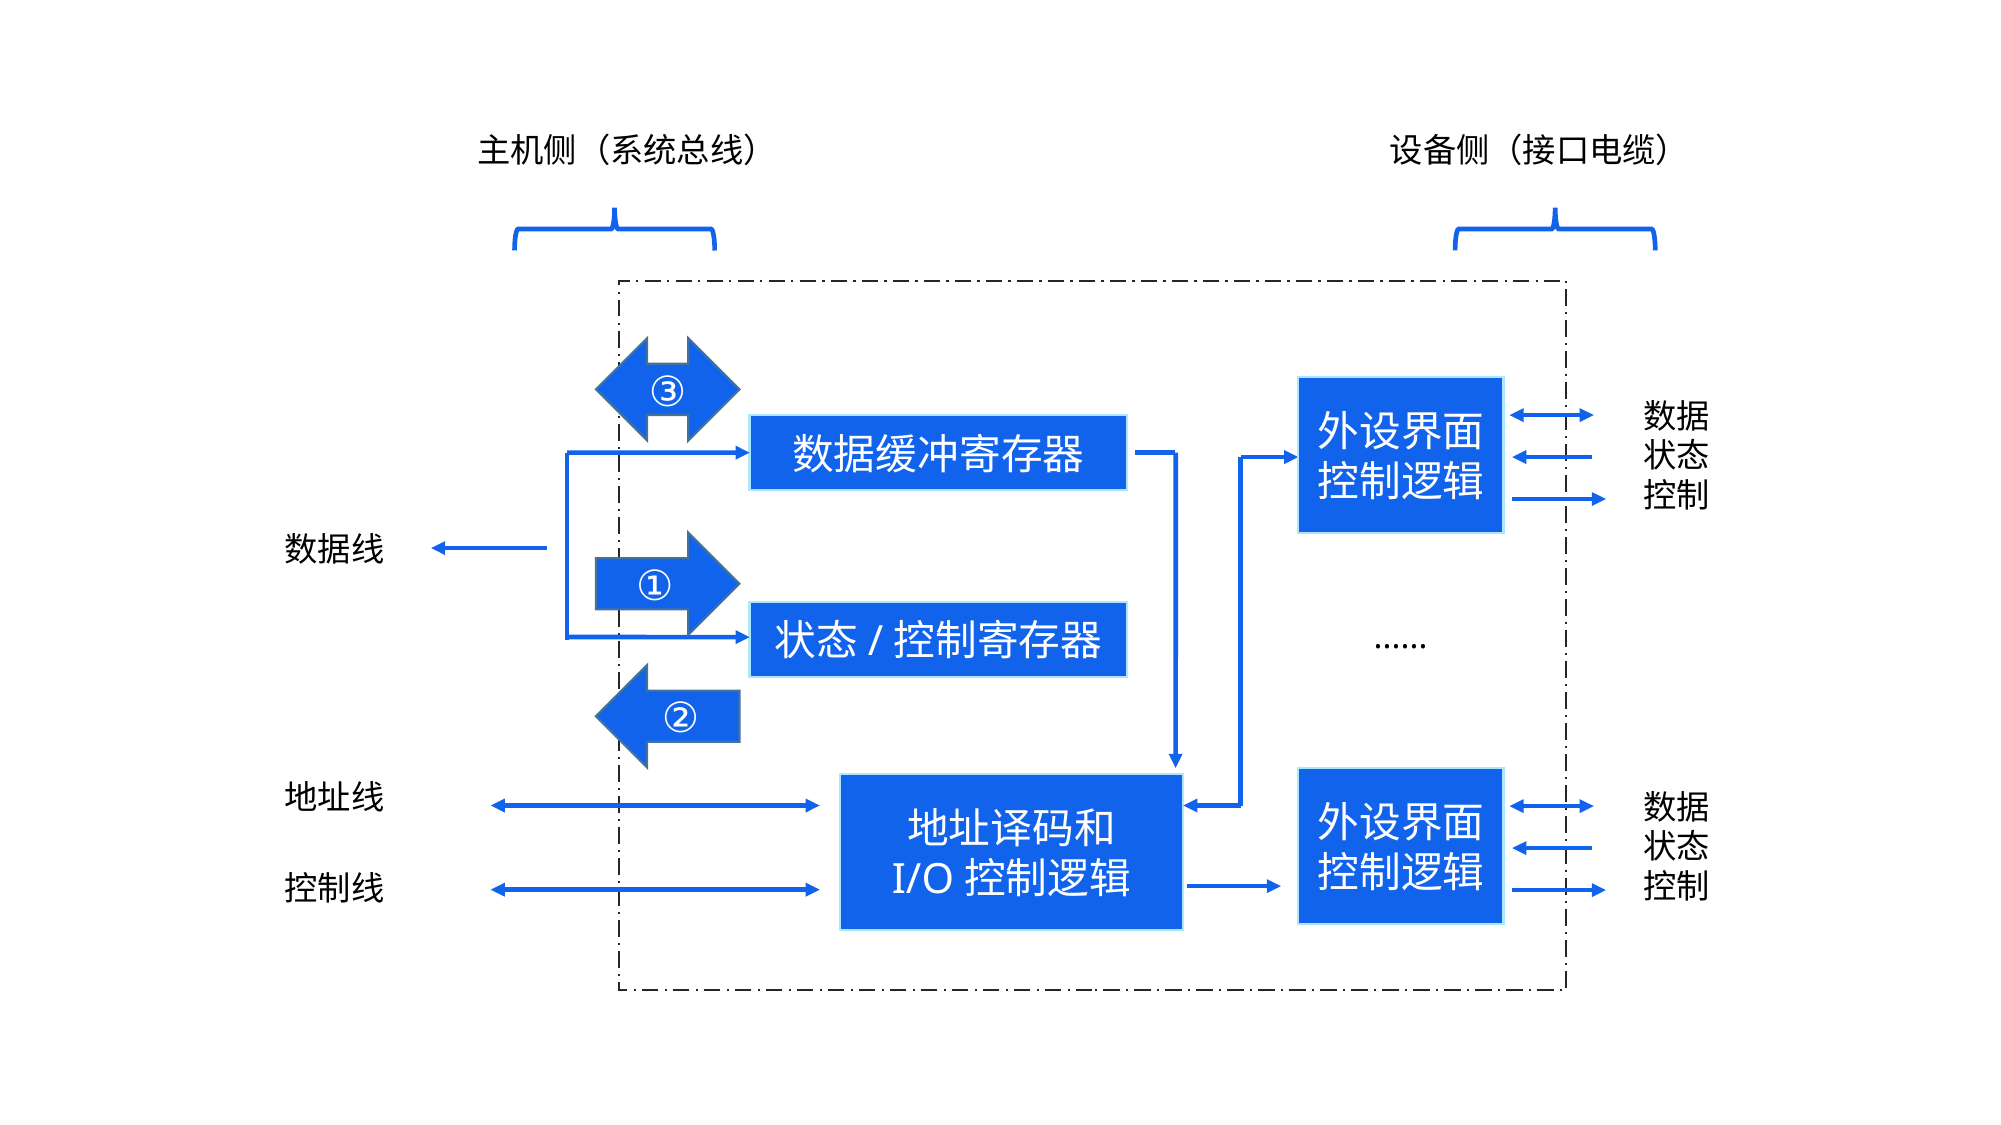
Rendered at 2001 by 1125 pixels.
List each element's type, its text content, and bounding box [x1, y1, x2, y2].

text_box 数据缓冲寄存器 [748, 414, 1128, 491]
text_box 地址译码和 I/O控制逻辑 [839, 773, 1184, 931]
text_box 状态/控制寄存器 [748, 601, 1128, 678]
text_box 主机侧（系统总线） [414, 122, 840, 177]
text_box 外设界面 控制逻辑 [1297, 376, 1505, 534]
text_box 控制线 [258, 859, 412, 914]
text_box 外设界面 控制逻辑 [1297, 767, 1505, 925]
text_box [618, 280, 1567, 991]
text_box 数据 状态 控制 [1611, 778, 1741, 913]
text_box 数据 状态 控制 [1611, 387, 1741, 522]
text_box 地址线 [258, 769, 412, 824]
text_box ① [594, 530, 741, 636]
text_box ② [594, 662, 741, 770]
text_box ...... [1324, 607, 1478, 663]
text_box 设备侧（接口电缆） [1326, 122, 1753, 177]
text_box ③ [594, 335, 741, 444]
text_box [1454, 207, 1656, 251]
text_box 数据线 [258, 520, 412, 576]
text_box [514, 207, 716, 251]
